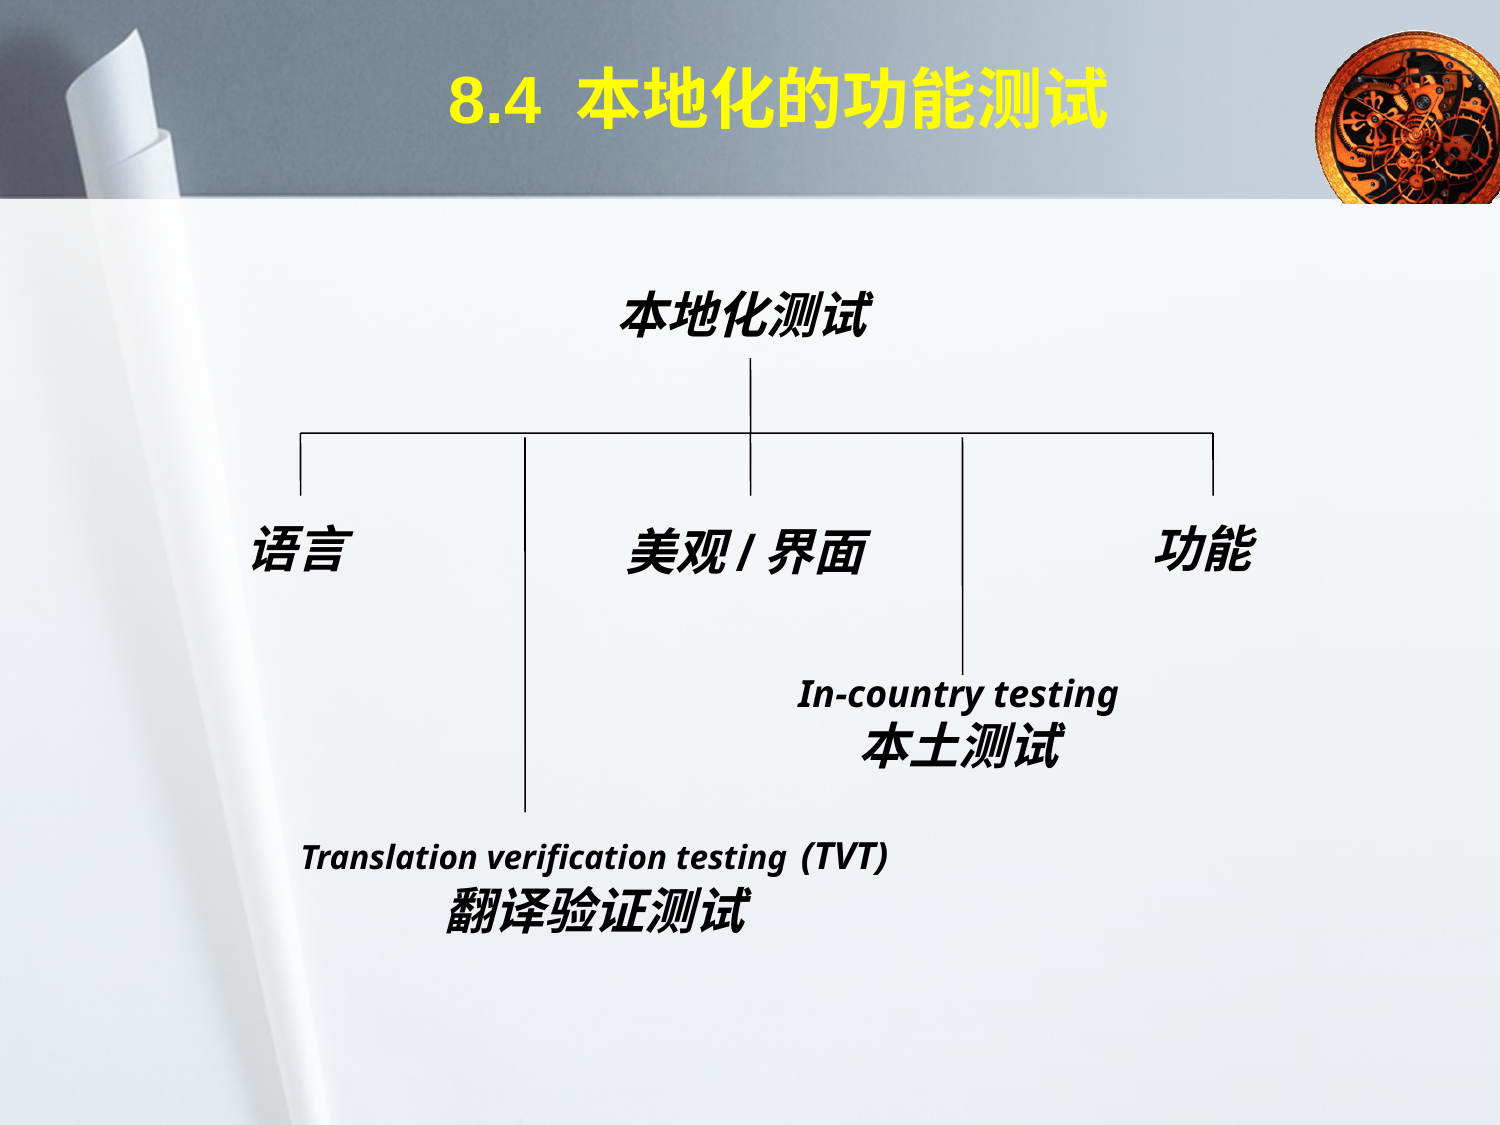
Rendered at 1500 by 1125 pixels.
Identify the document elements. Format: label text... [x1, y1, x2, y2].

picture [0, 0, 1500, 204]
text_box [210, 276, 1267, 949]
title 8.4 本地化的功能测试 [289, 42, 1270, 152]
